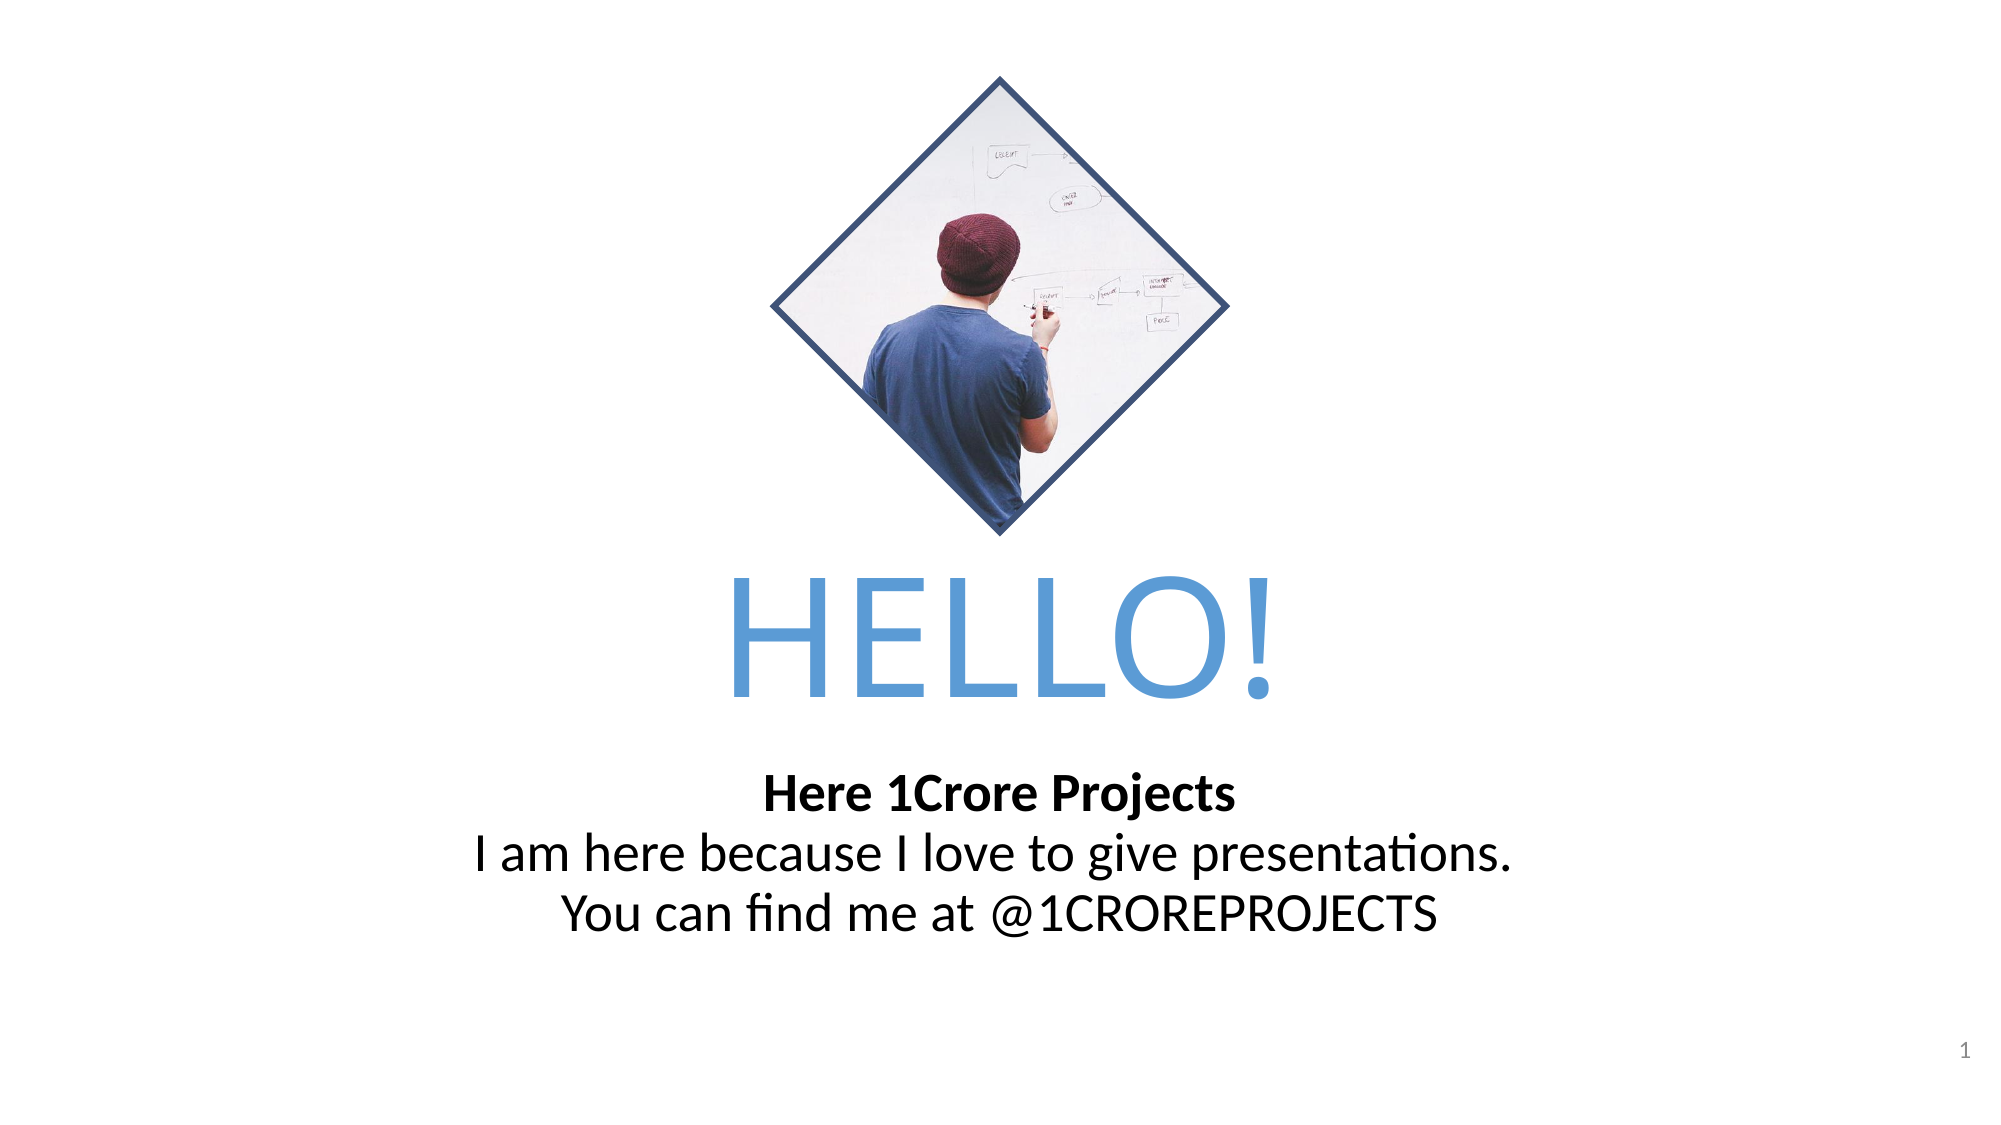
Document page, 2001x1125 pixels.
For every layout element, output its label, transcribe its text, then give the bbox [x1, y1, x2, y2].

subtitle Here 1Crore Projects I am here because I love to give presentations. You can find me at @1CROREPROJECTS [278, 706, 1722, 1000]
slide_number 1 [1666, 1014, 1992, 1084]
picture [774, 80, 1226, 533]
title HELLO! [278, 517, 1722, 706]
